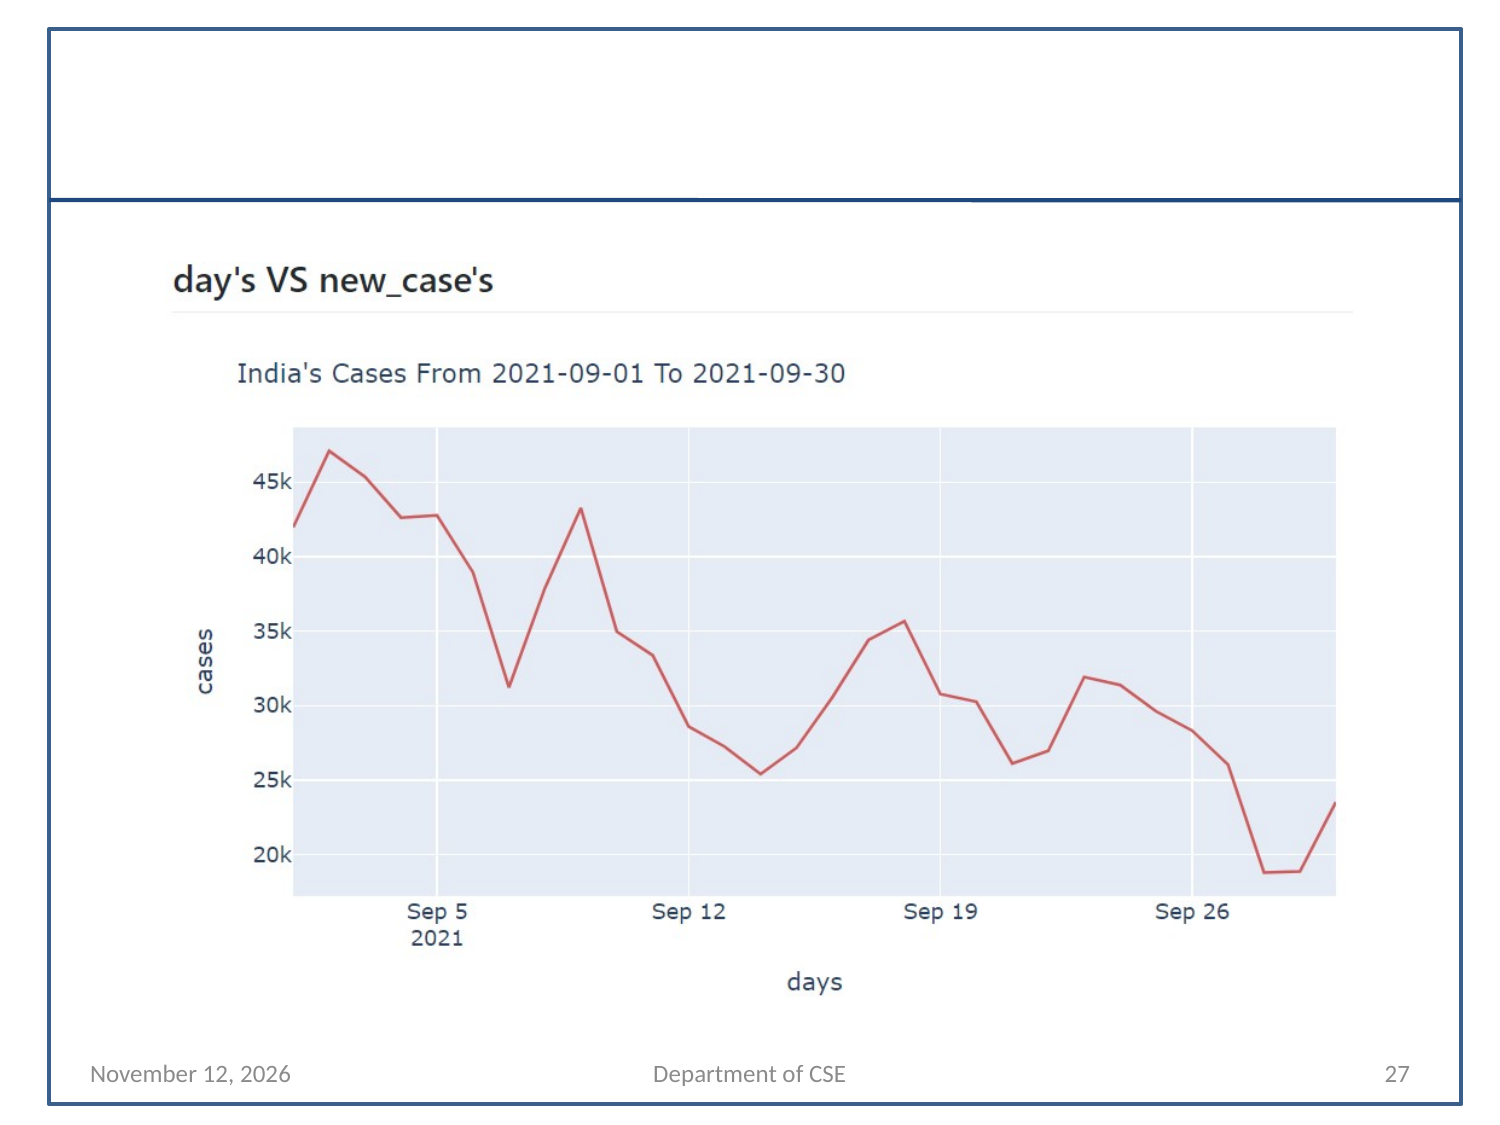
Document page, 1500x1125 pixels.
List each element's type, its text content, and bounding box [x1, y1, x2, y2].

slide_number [75, 1042, 425, 1103]
footer Department of CSE [512, 1042, 988, 1103]
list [147, 262, 1353, 1006]
slide_number 27 [1074, 1042, 1425, 1103]
